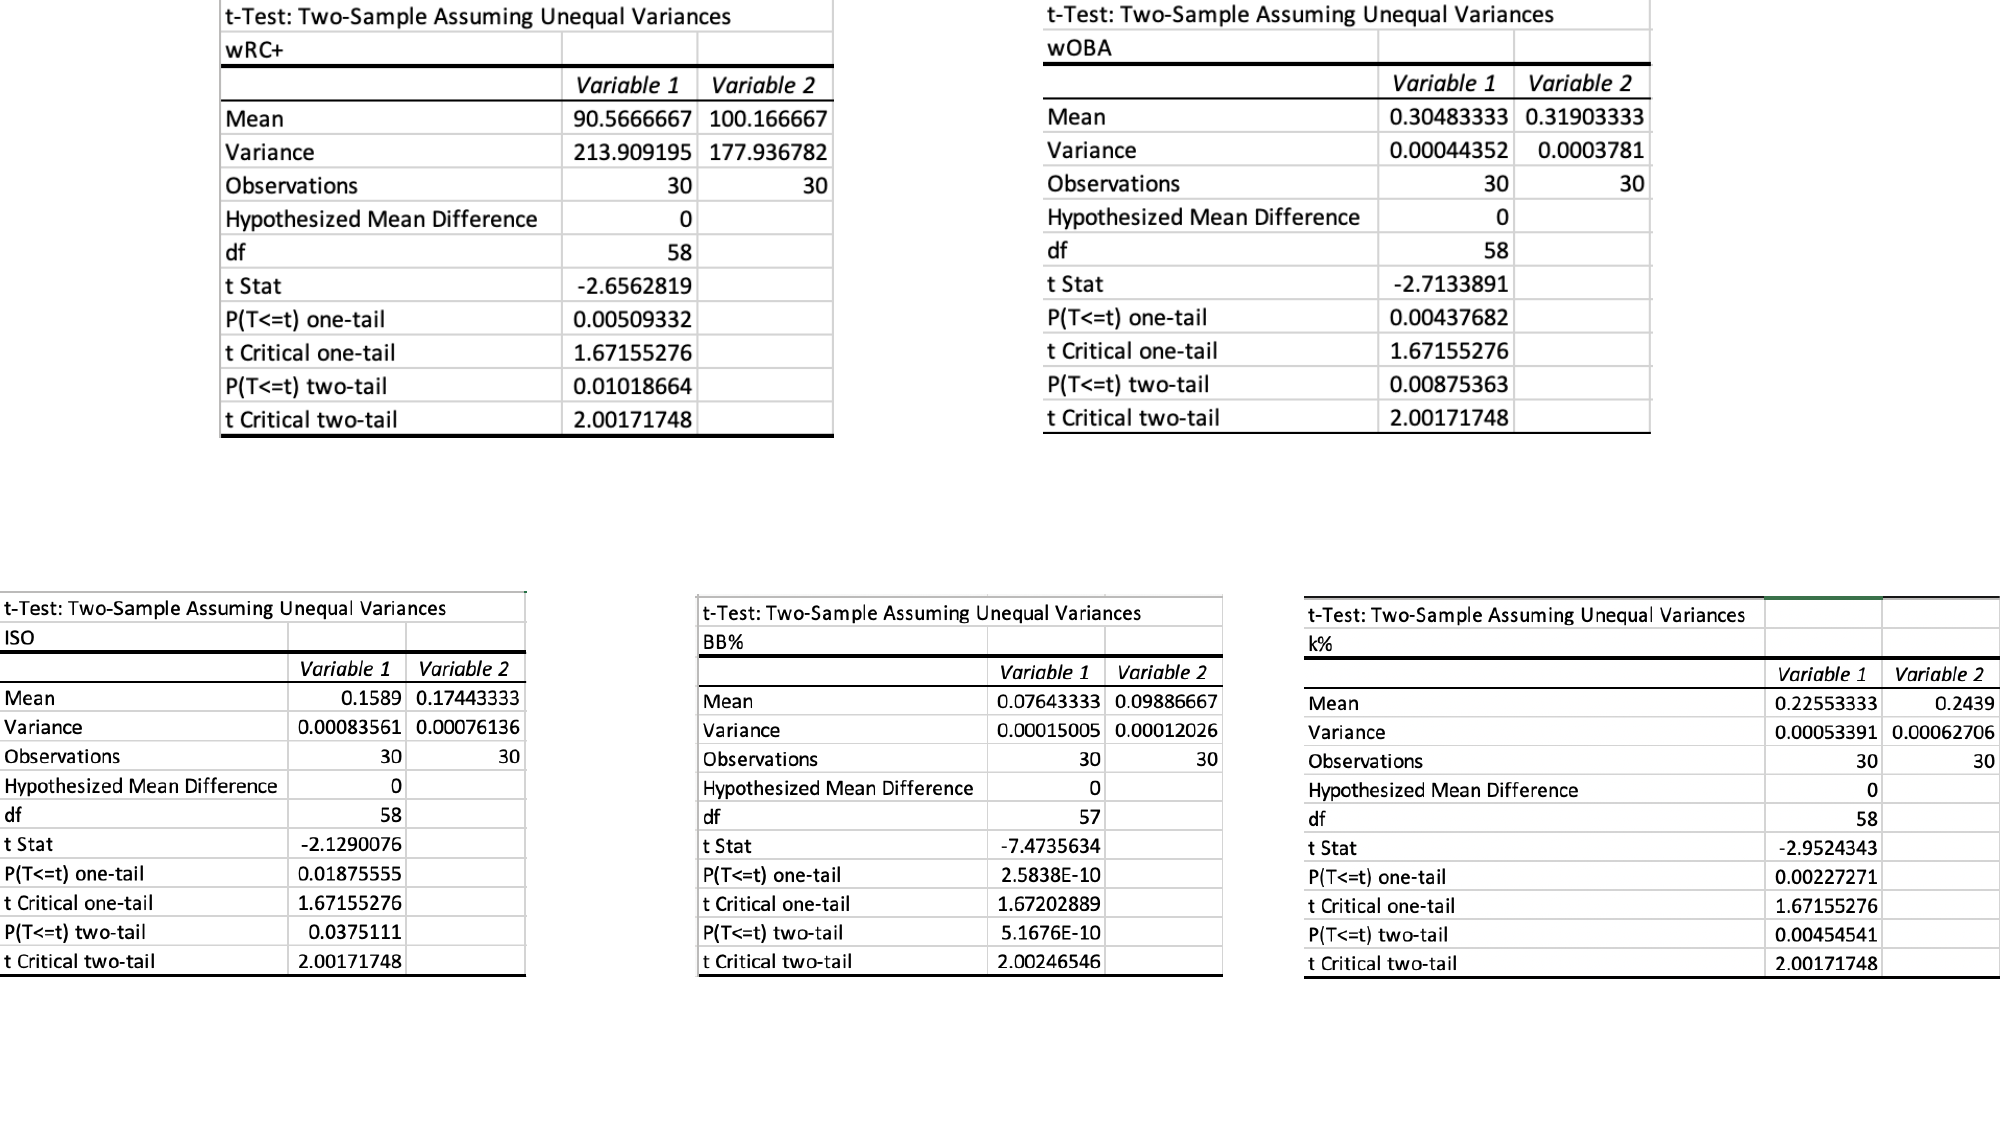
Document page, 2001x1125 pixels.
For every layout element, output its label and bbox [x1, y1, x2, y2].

picture [1304, 596, 2000, 979]
picture [1043, 0, 1653, 434]
picture [0, 591, 527, 977]
picture [695, 594, 1223, 977]
picture [219, 0, 834, 438]
